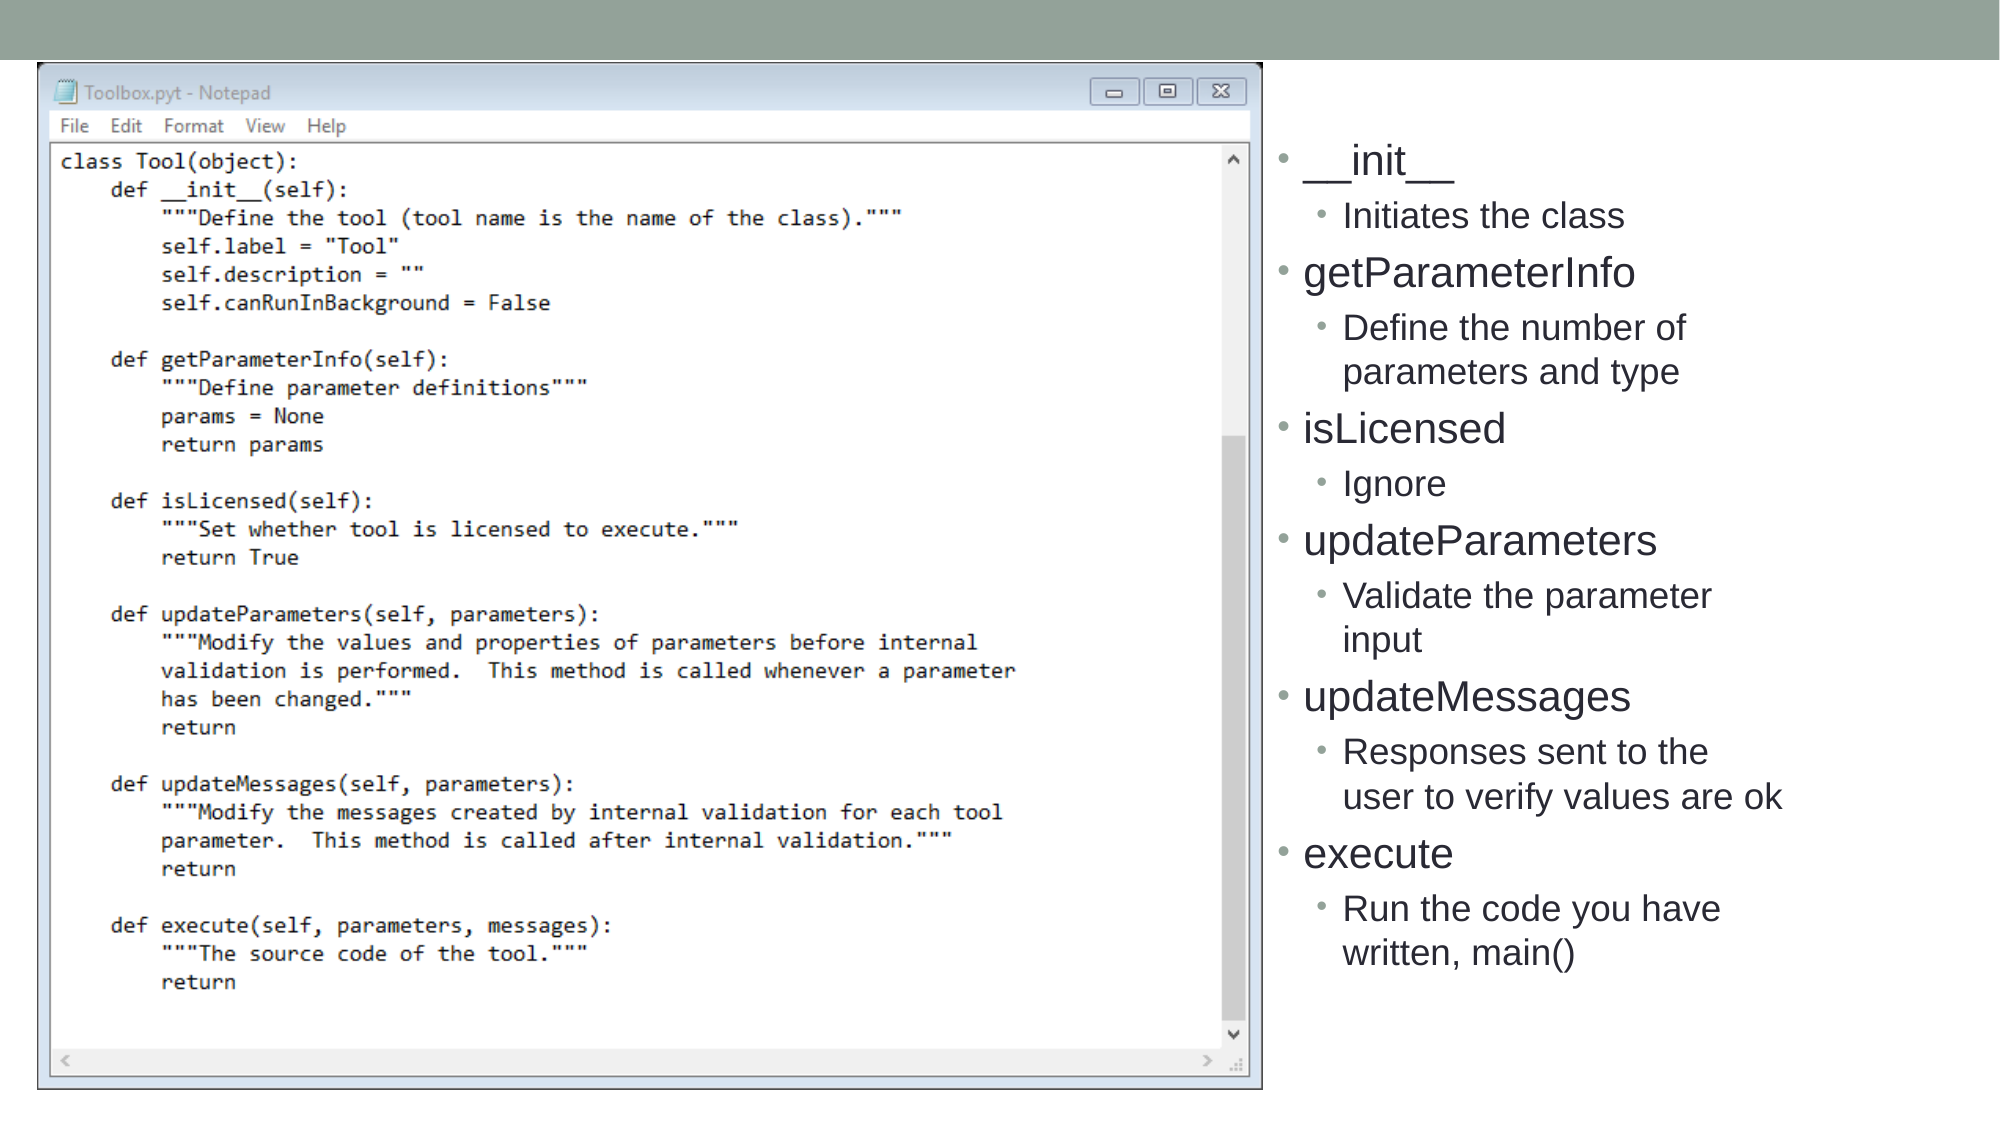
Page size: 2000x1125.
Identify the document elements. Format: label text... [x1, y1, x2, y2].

list __init__ Initiates the class getParameterInfo Define the number of parameters and type isLicensed Ignore updateParameters Validate the parameter input updateMessages Responses sent to the user to verify values are ok execute Run the code you have written, main() [1270, 125, 1800, 1013]
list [36, 62, 1263, 1090]
